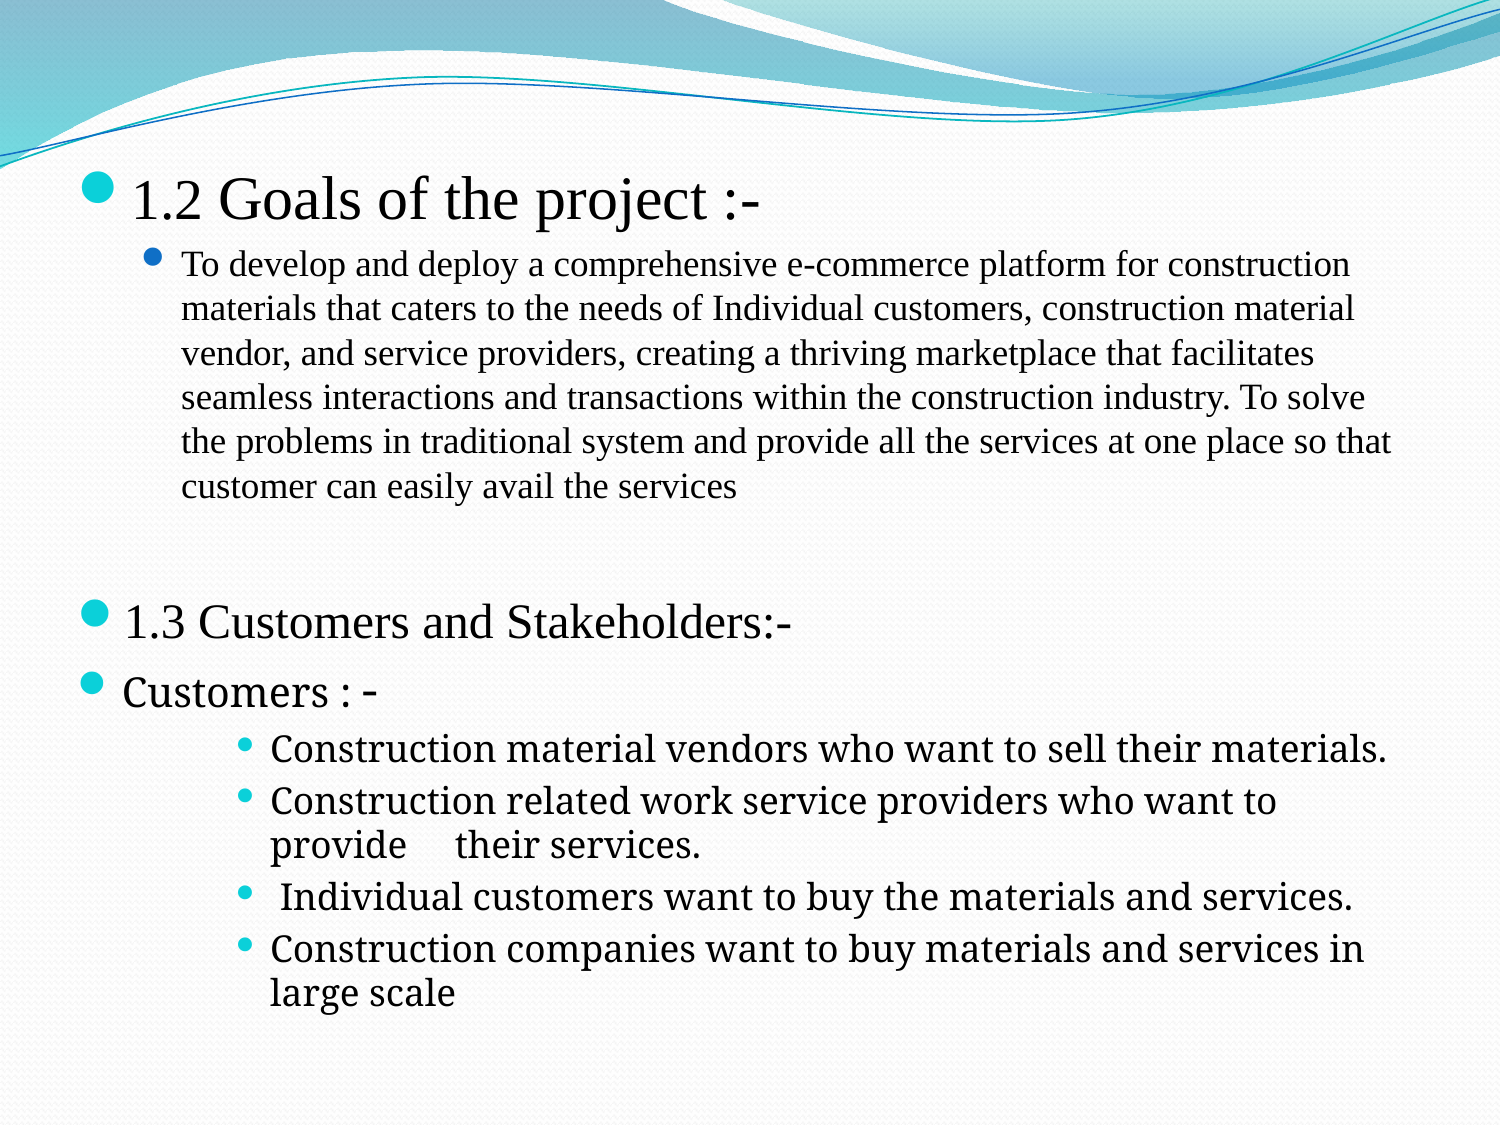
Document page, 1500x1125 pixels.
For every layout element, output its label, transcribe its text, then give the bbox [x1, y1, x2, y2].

list 1.2 Goals of the project :- To develop and deploy a comprehensive e-commerce platform for construction materials that caters to the needs of Individual customers, construction material vendor, and service providers, creating a thriving marketplace that facilitates seamless interactions and transactions within the construction industry. To solve the problems in traditional system and provide all the services at one place so that customer can easily avail the services 1.3 Customers and Stakeholders:- Customers : - Construction material vendors who want to sell their materials. Construction related work service providers who want to provide their services. Individual customers want to buy the materials and services. Construction companies want to buy materials and services in large scale [62, 149, 1413, 1063]
